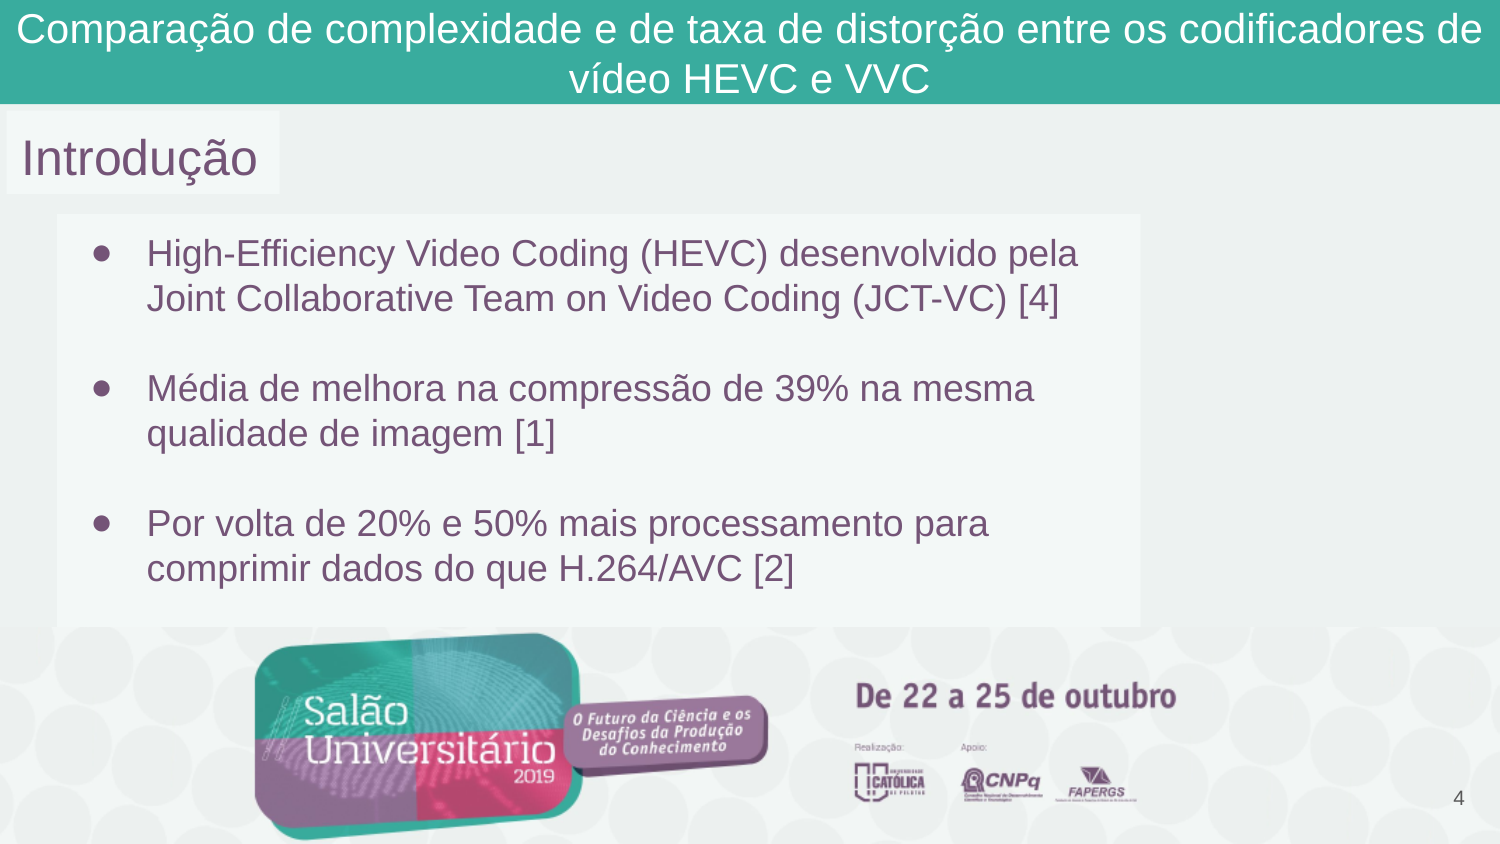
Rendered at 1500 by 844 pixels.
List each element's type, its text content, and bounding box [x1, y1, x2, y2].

text_box Comparação de complexidade e de taxa de distorção entre os codificadores de vídeo HEVC e VVC [0, 0, 1500, 105]
text_box High-Efficiency Video Coding (HEVC) desenvolvido pela Joint Collaborative Team on Video Coding (JCT-VC) [4] Média de melhora na compressão de 39% na mesma qualidade de imagem [1] Por volta de 20% e 50% mais processamento para comprimir dados do que H.264/AVC [2] [56, 213, 1141, 626]
text_box Introdução [6, 110, 280, 194]
picture [0, 627, 1500, 844]
